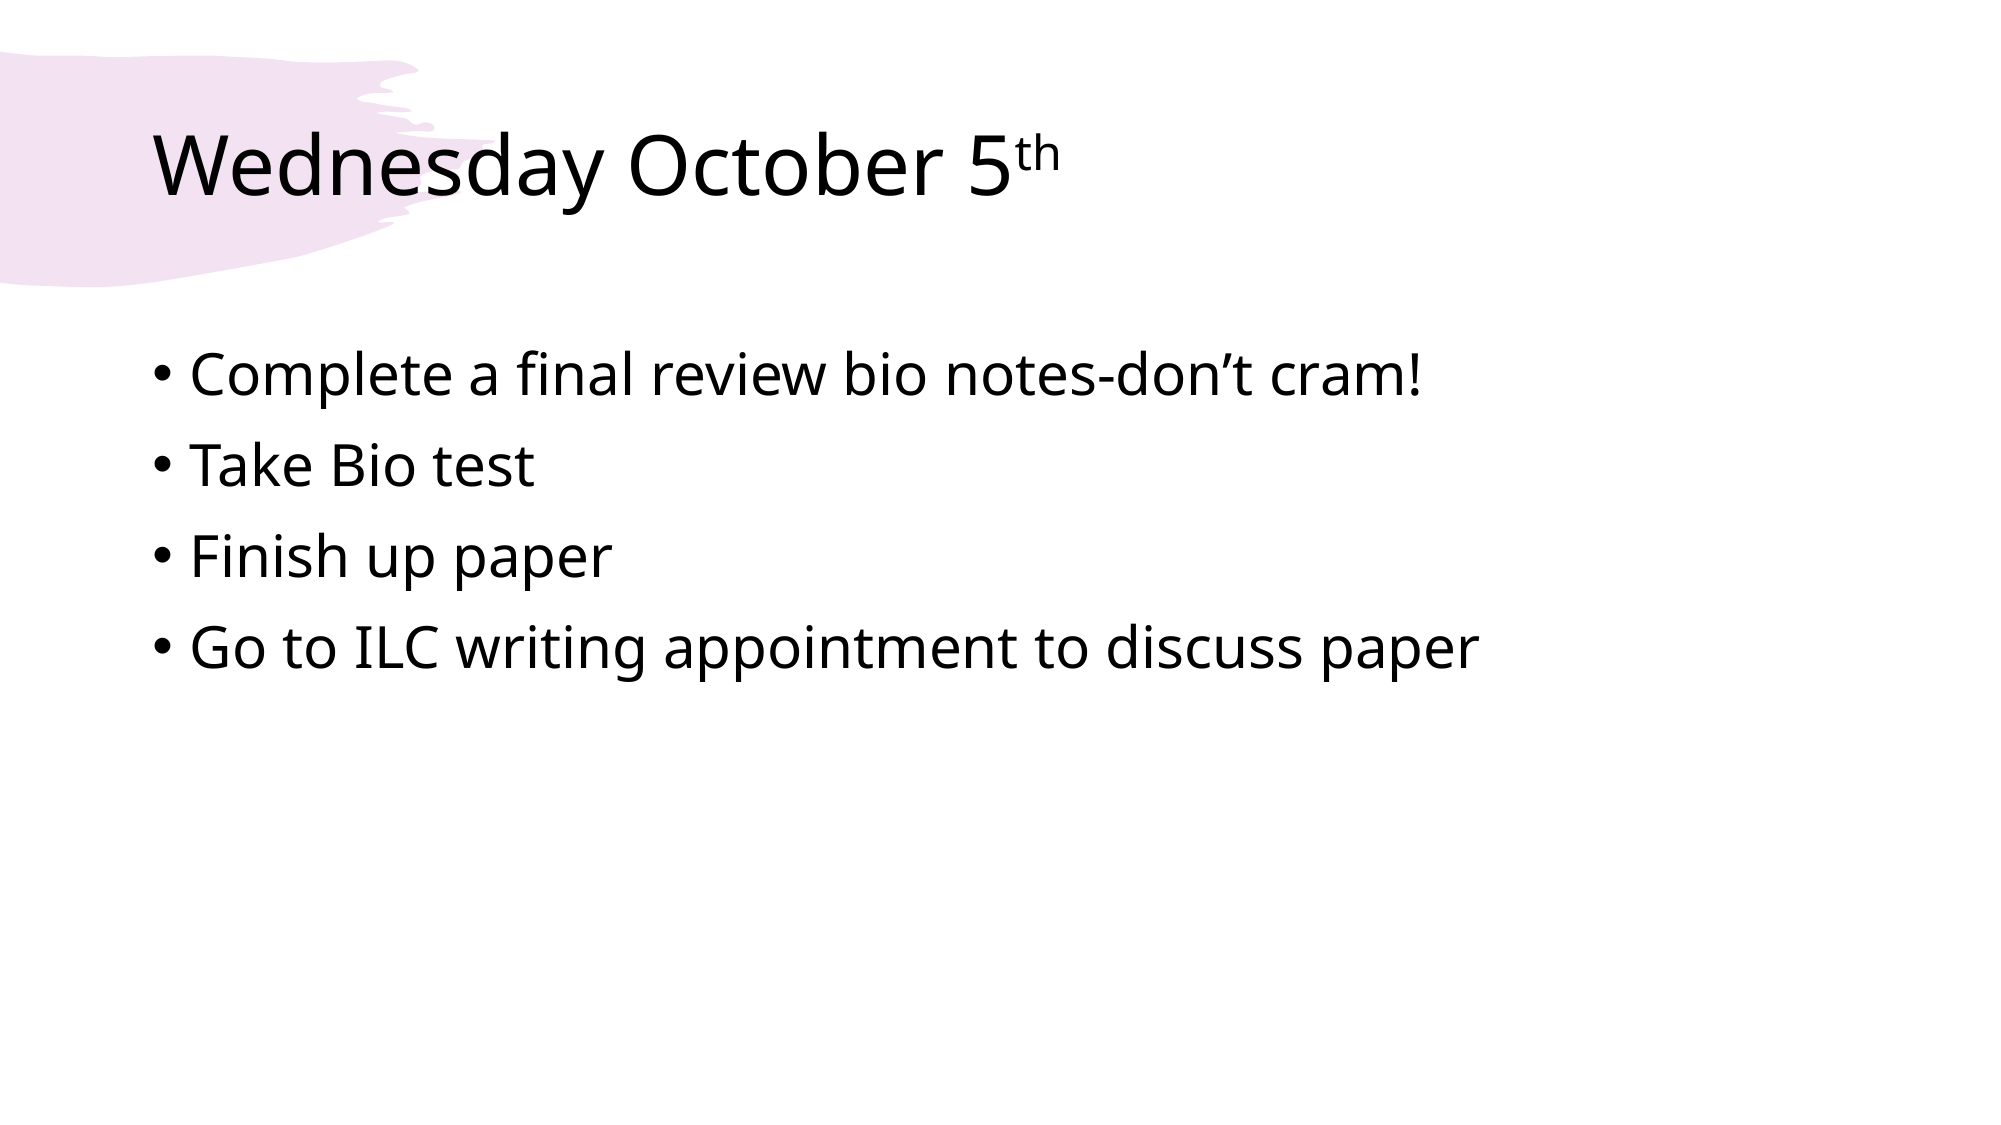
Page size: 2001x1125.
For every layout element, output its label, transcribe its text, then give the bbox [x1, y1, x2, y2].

list Complete a final review bio notes-don’t cram! Take Bio test Finish up paper Go to ILC writing appointment to discuss paper [137, 329, 1863, 1013]
title Wednesday October 5th [137, 59, 1863, 278]
